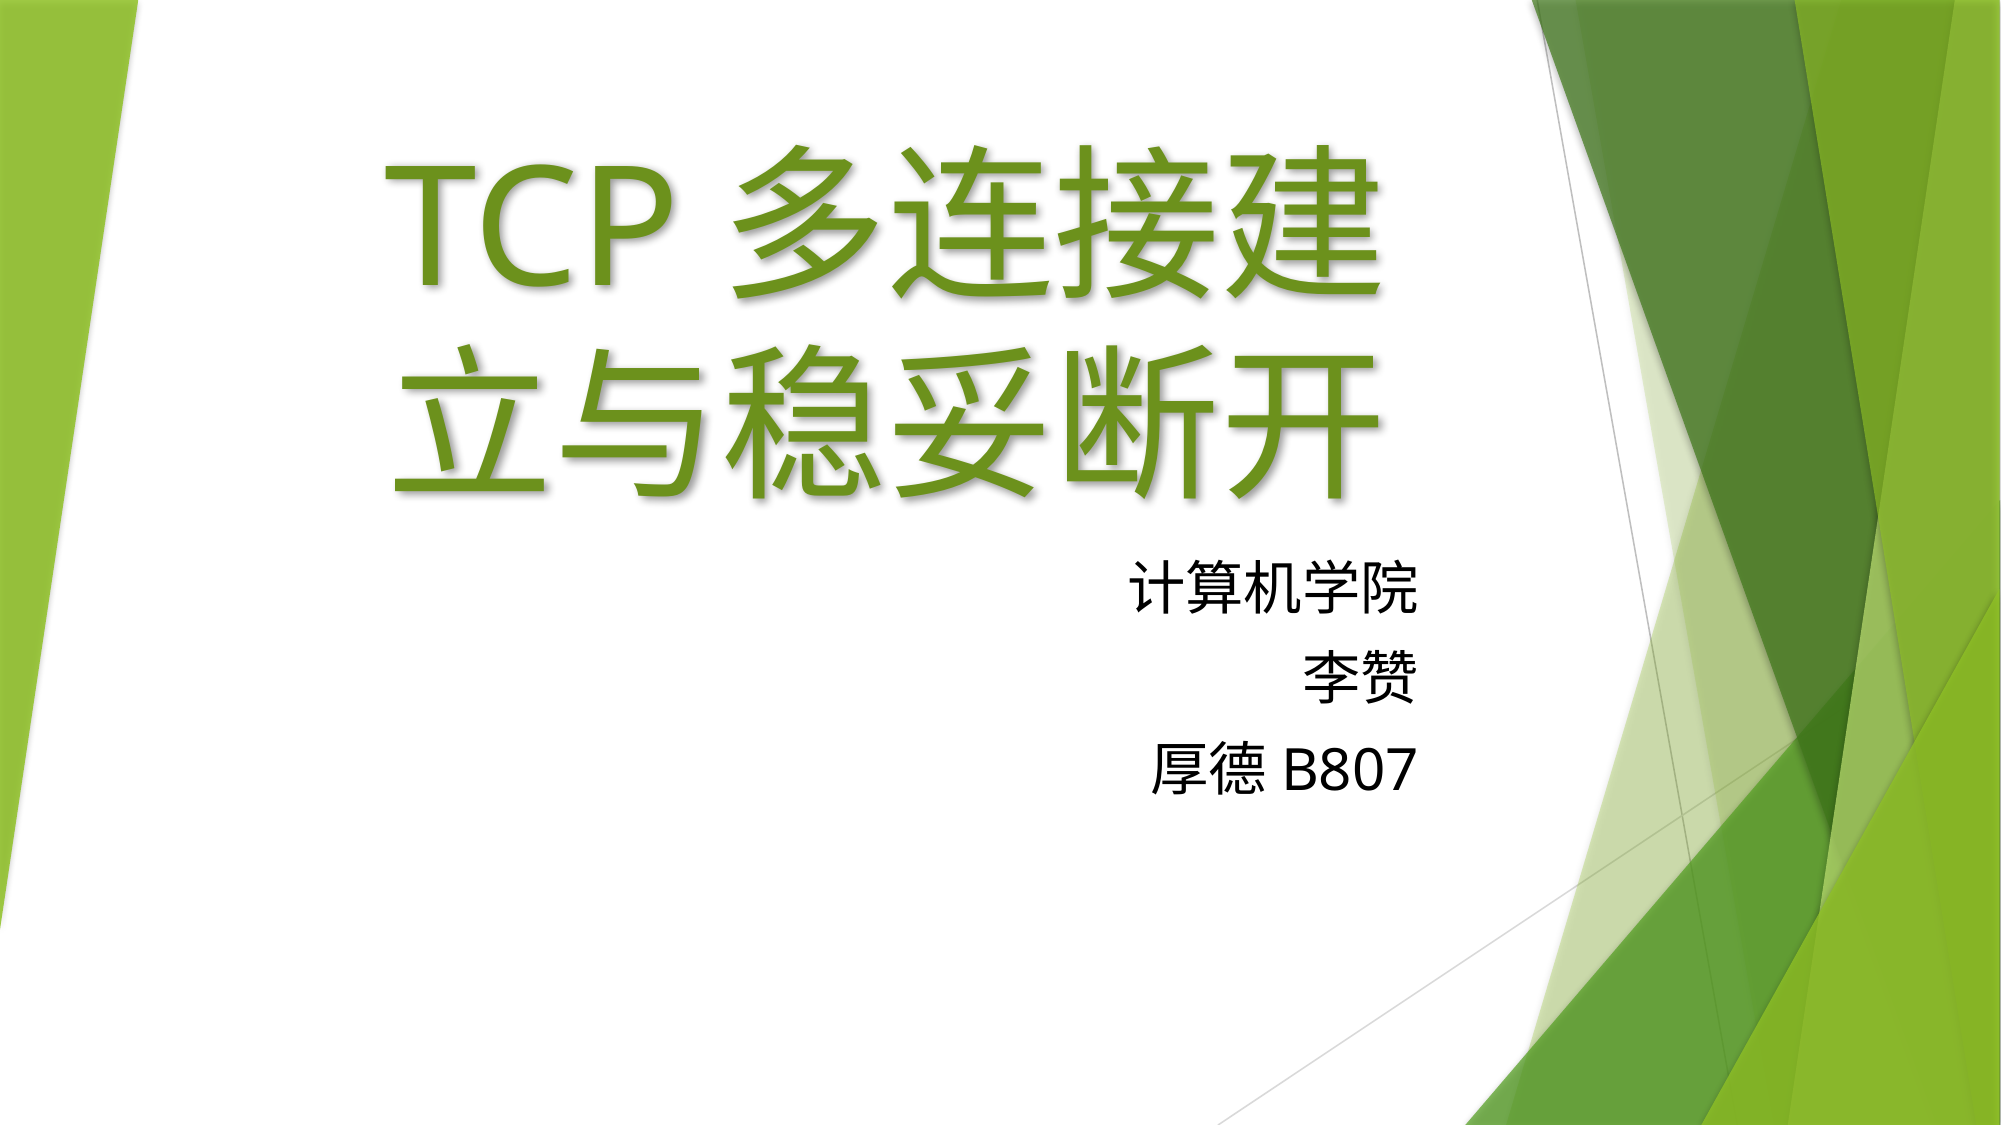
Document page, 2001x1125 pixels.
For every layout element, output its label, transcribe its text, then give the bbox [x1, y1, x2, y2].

subtitle 计算机学院 李赞 厚德B807 [894, 543, 1434, 825]
title TCP多连接建立与稳妥断开 [209, 90, 1403, 527]
